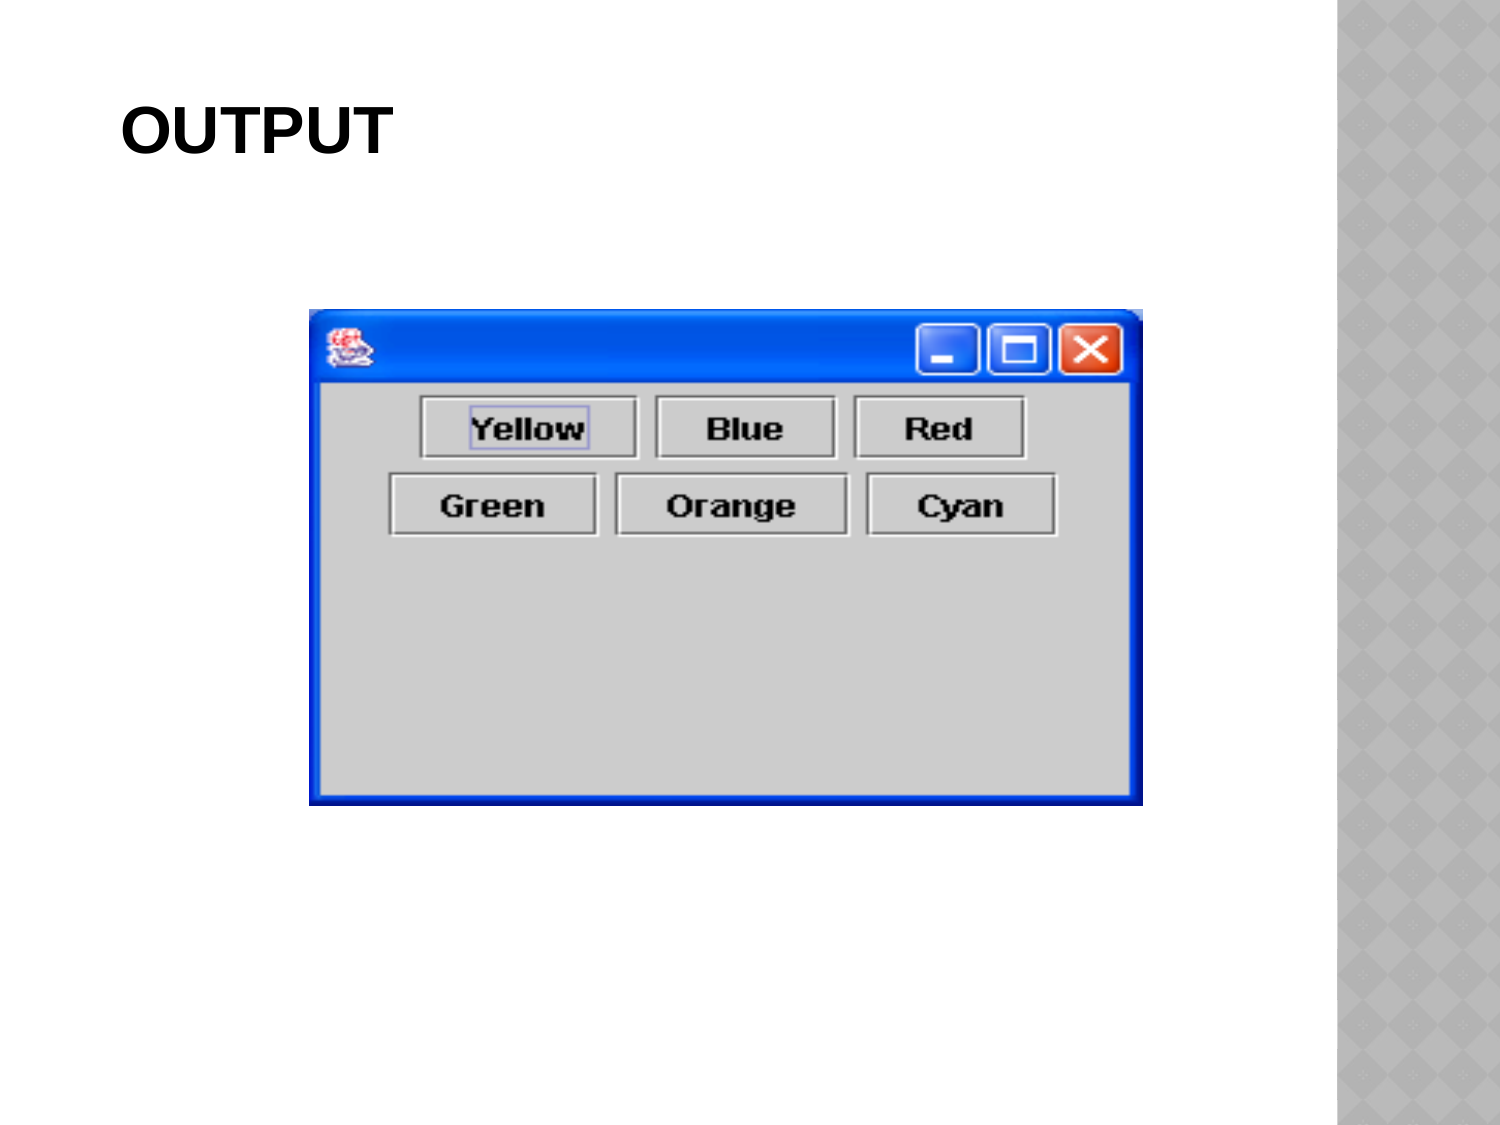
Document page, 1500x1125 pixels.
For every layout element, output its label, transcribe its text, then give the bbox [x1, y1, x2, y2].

title Output [112, 75, 1363, 168]
picture [308, 308, 1143, 806]
